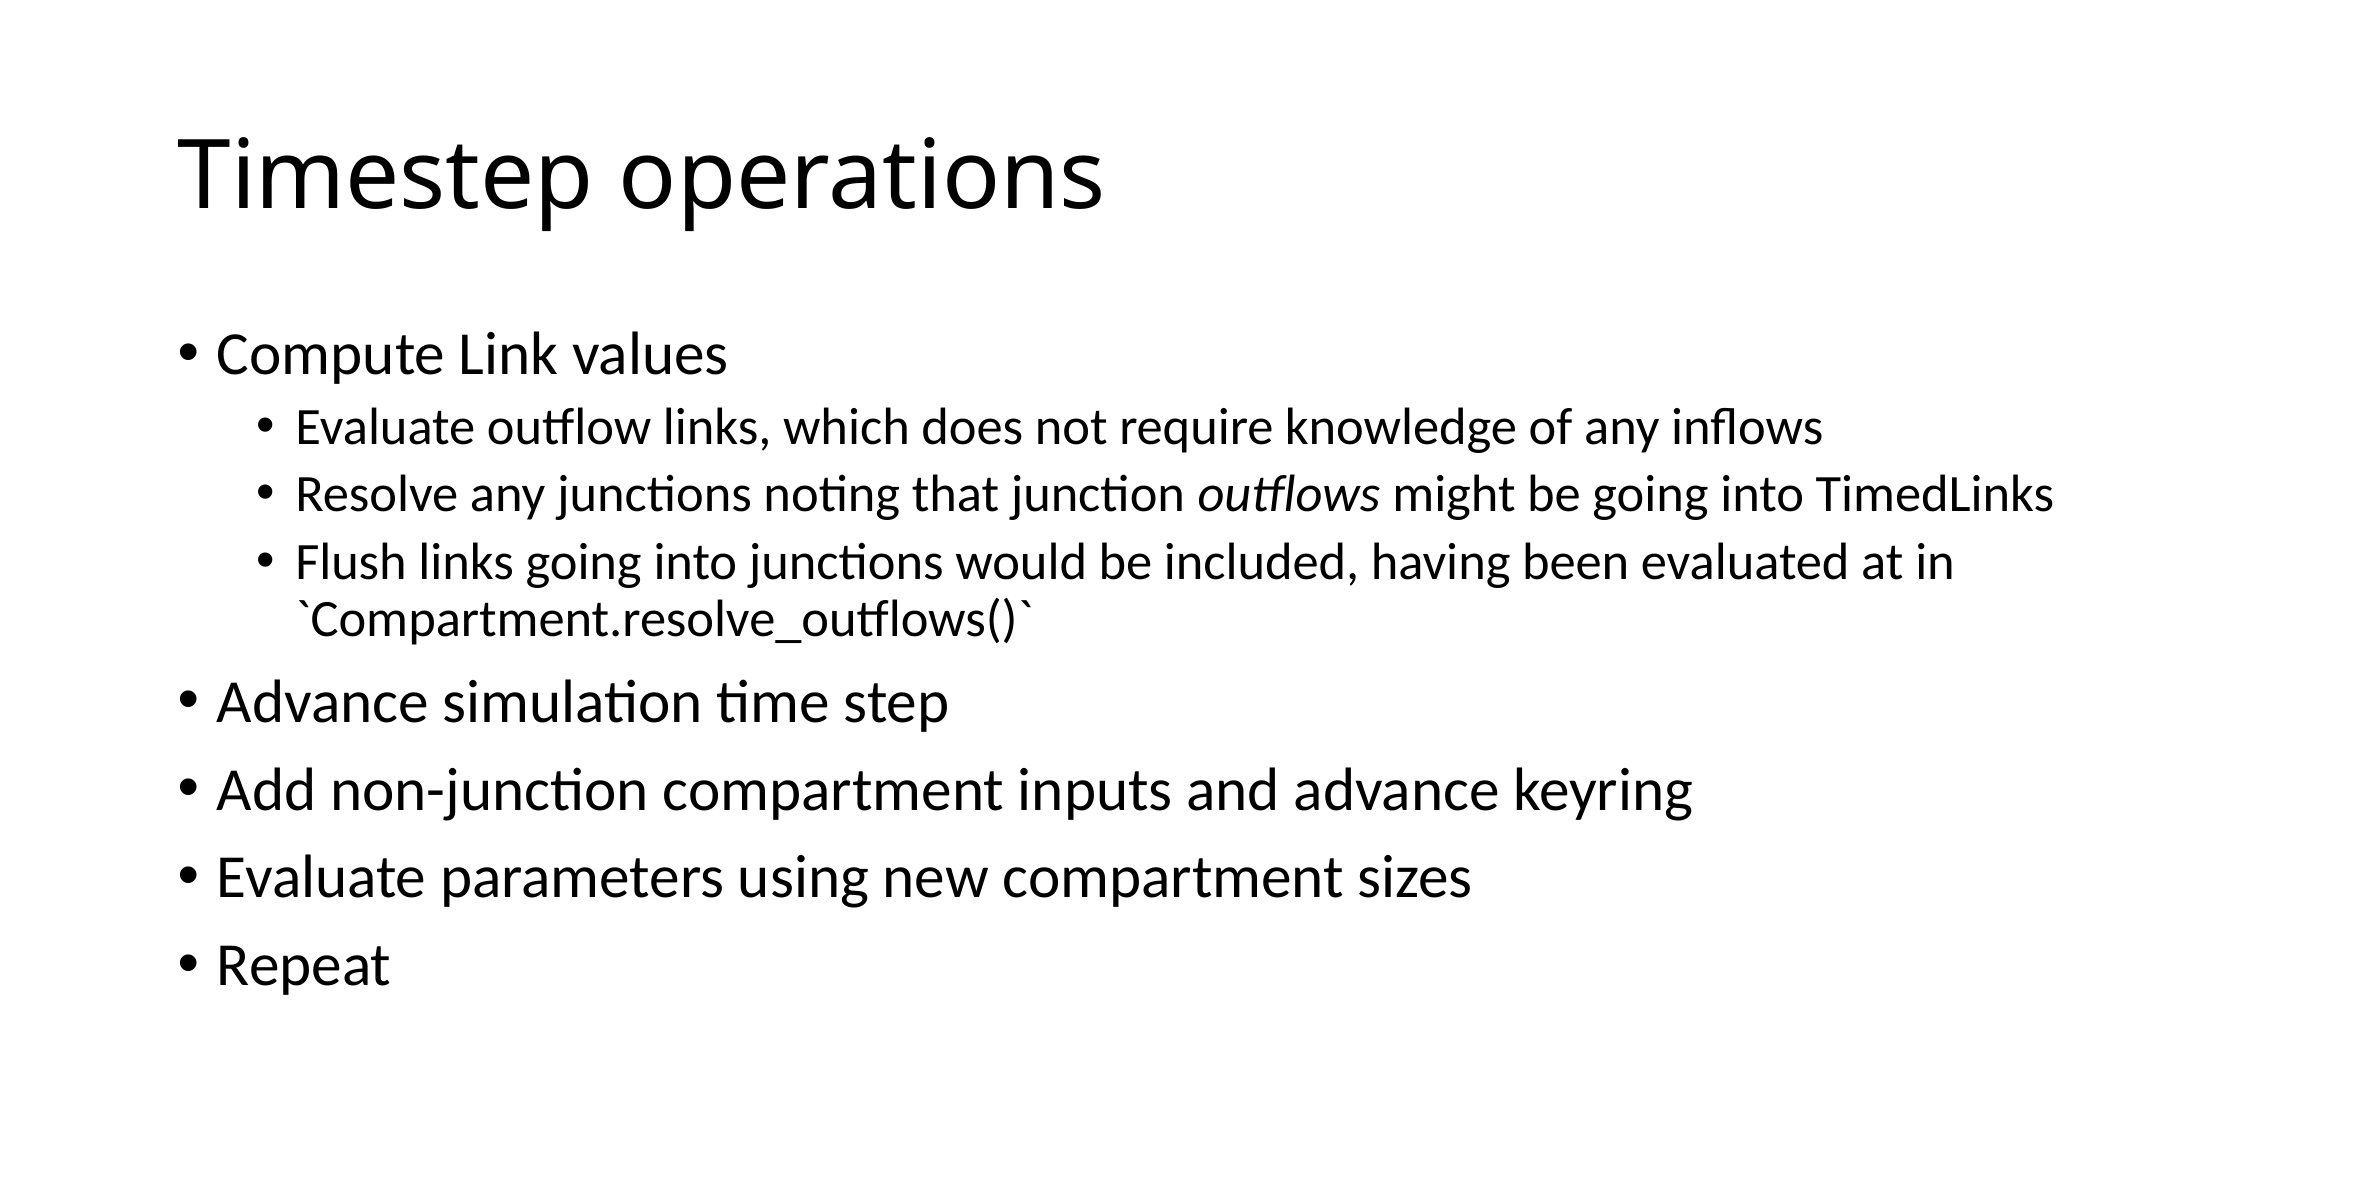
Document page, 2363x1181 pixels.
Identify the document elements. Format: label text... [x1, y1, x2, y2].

title Timestep operations [162, 62, 2200, 292]
list Compute Link values Evaluate outflow links, which does not require knowledge of any inflows Resolve any junctions noting that junction outflows might be going into TimedLinks Flush links going into junctions would be included, having been evaluated at in `Compartment.resolve_outflows()` Advance simulation time step Add non-junction compartment inputs and advance keyring Evaluate parameters using new compartment sizes Repeat [162, 314, 2200, 1064]
